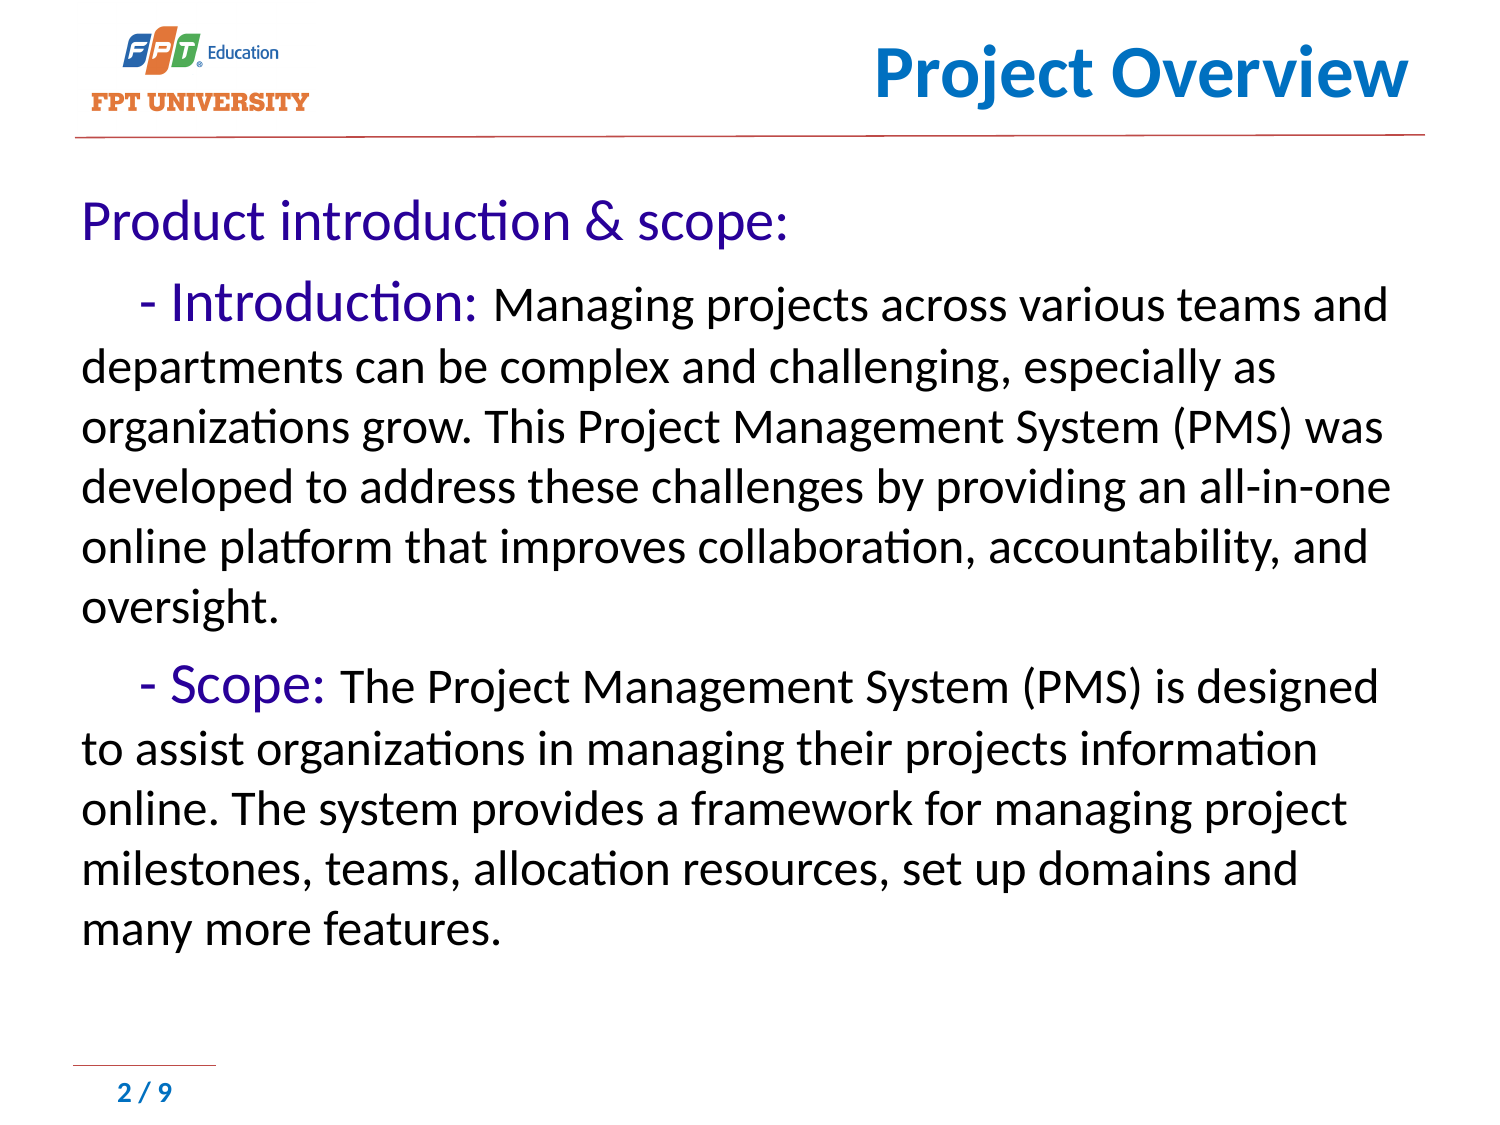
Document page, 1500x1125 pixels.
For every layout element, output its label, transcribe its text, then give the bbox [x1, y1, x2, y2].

title Project Overview [315, 0, 1425, 135]
picture [77, 2, 315, 133]
list Product introduction & scope: - Introduction: Managing projects across various teams and departments can be complex and challenging, especially as organizations grow. This Project Management System (PMS) was developed to address these challenges by providing an all-in-one online platform that improves collaboration, accountability, and oversight. - Scope: The Project Management System (PMS) is designed to assist organizations in managing their projects information online. The system provides a framework for managing project milestones, teams, allocation resources, set up domains and many more features. [65, 174, 1425, 1047]
